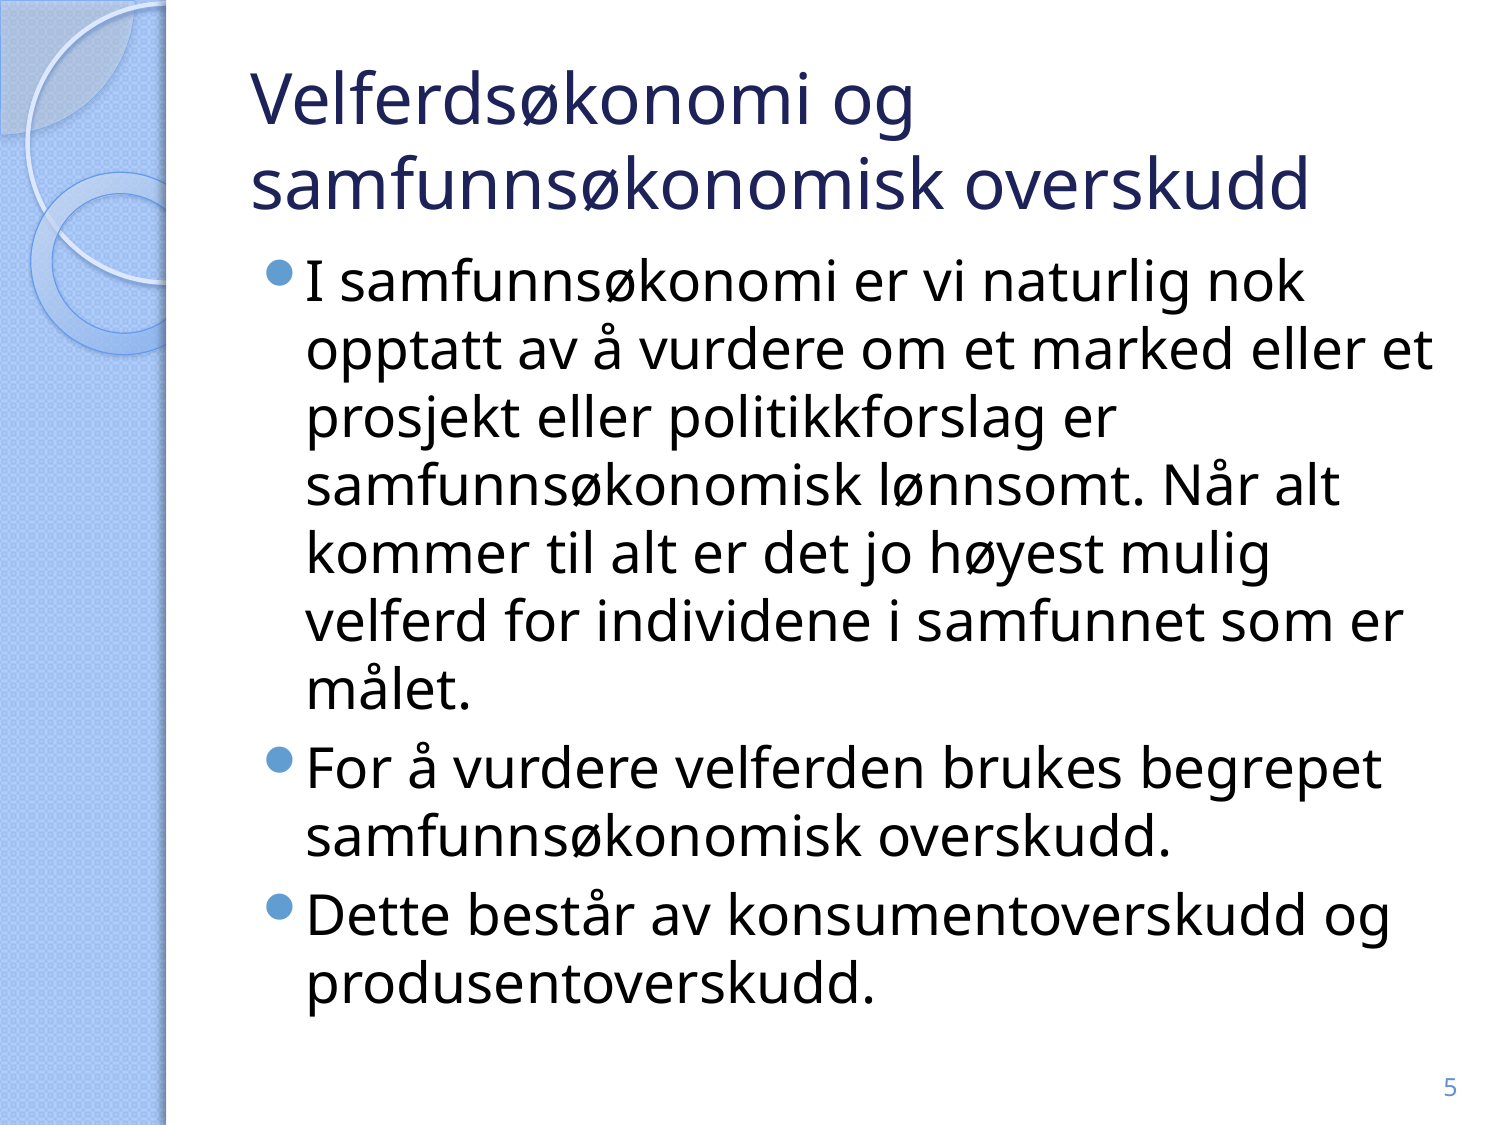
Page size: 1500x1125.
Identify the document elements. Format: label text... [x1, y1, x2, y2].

slide_number 5 [1413, 1034, 1488, 1113]
list I samfunnsøkonomi er vi naturlig nok opptatt av å vurdere om et marked eller et prosjekt eller politikkforslag er samfunnsøkonomisk lønnsomt. Når alt kommer til alt er det jo høyest mulig velferd for individene i samfunnet som er målet. For å vurdere velferden brukes begrepet samfunnsøkonomisk overskudd. Dette består av konsumentoverskudd og produsentoverskudd. [235, 237, 1466, 1025]
title Velferdsøkonomi og samfunnsøkonomisk overskudd [235, 45, 1466, 233]
